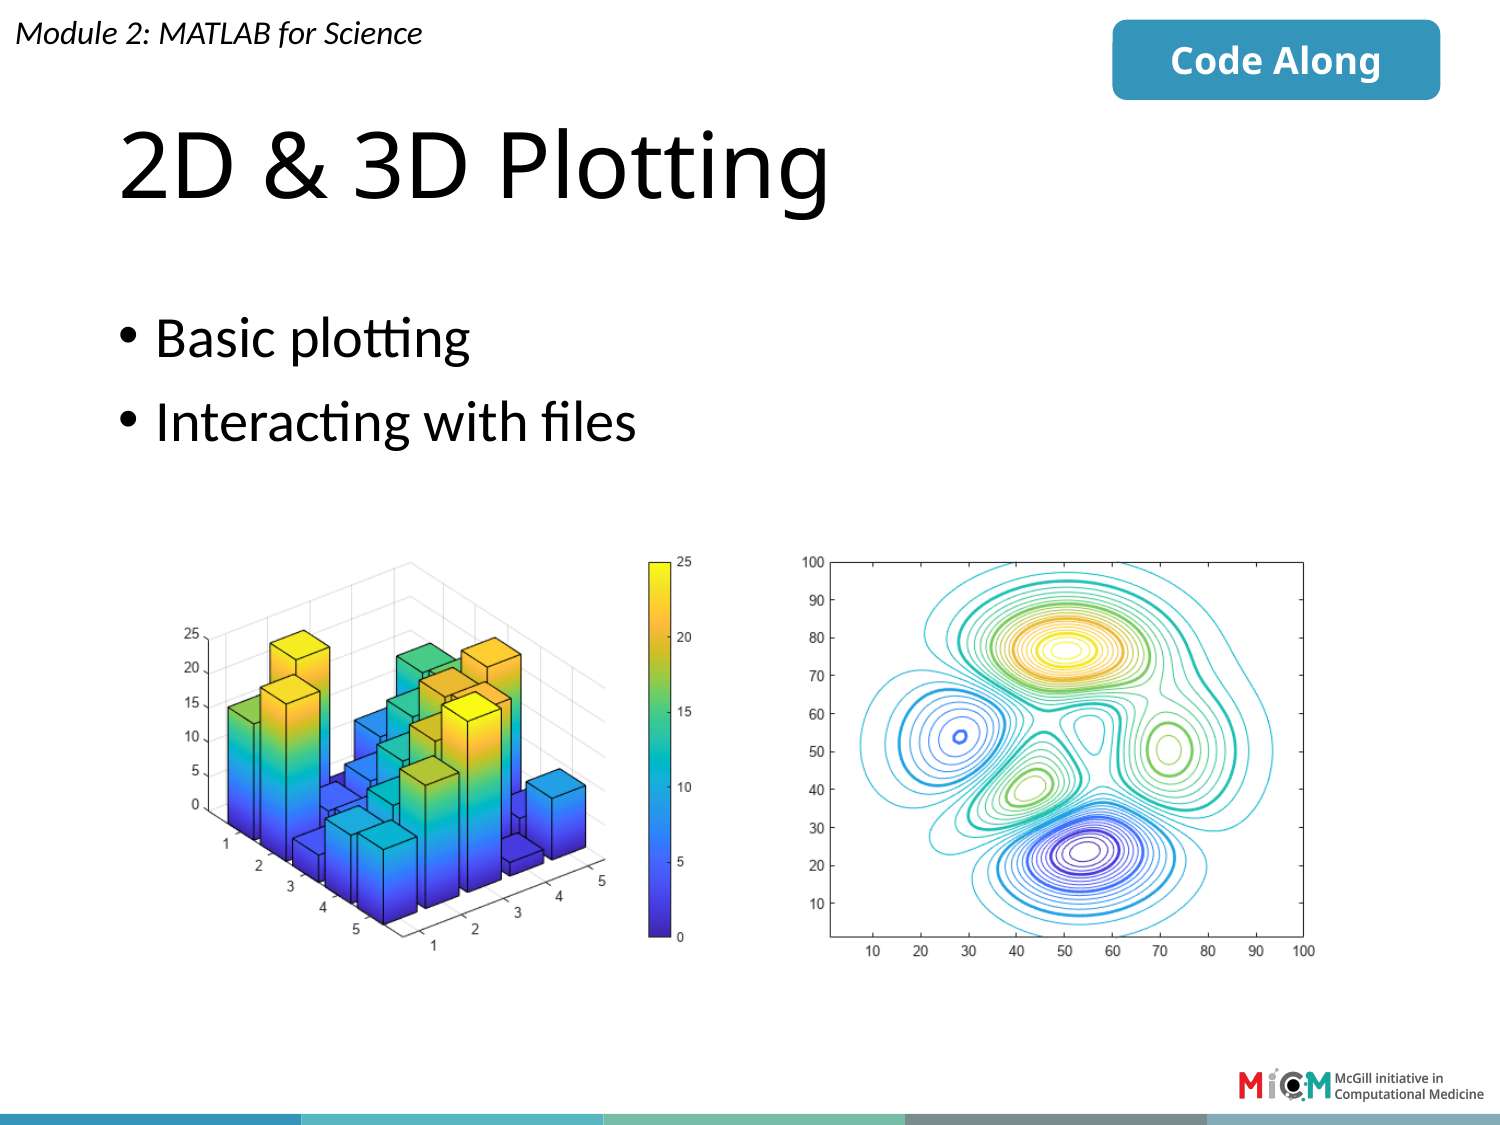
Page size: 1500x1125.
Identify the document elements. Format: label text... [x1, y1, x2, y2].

text_box Code Along [1112, 19, 1441, 100]
text_box Module 2: MATLAB for Science [0, 3, 538, 59]
title 2D & 3D Plotting [103, 59, 1397, 278]
picture [138, 528, 1362, 988]
list Basic plotting Interacting with files [103, 299, 1397, 1014]
picture [1211, 1051, 1500, 1122]
